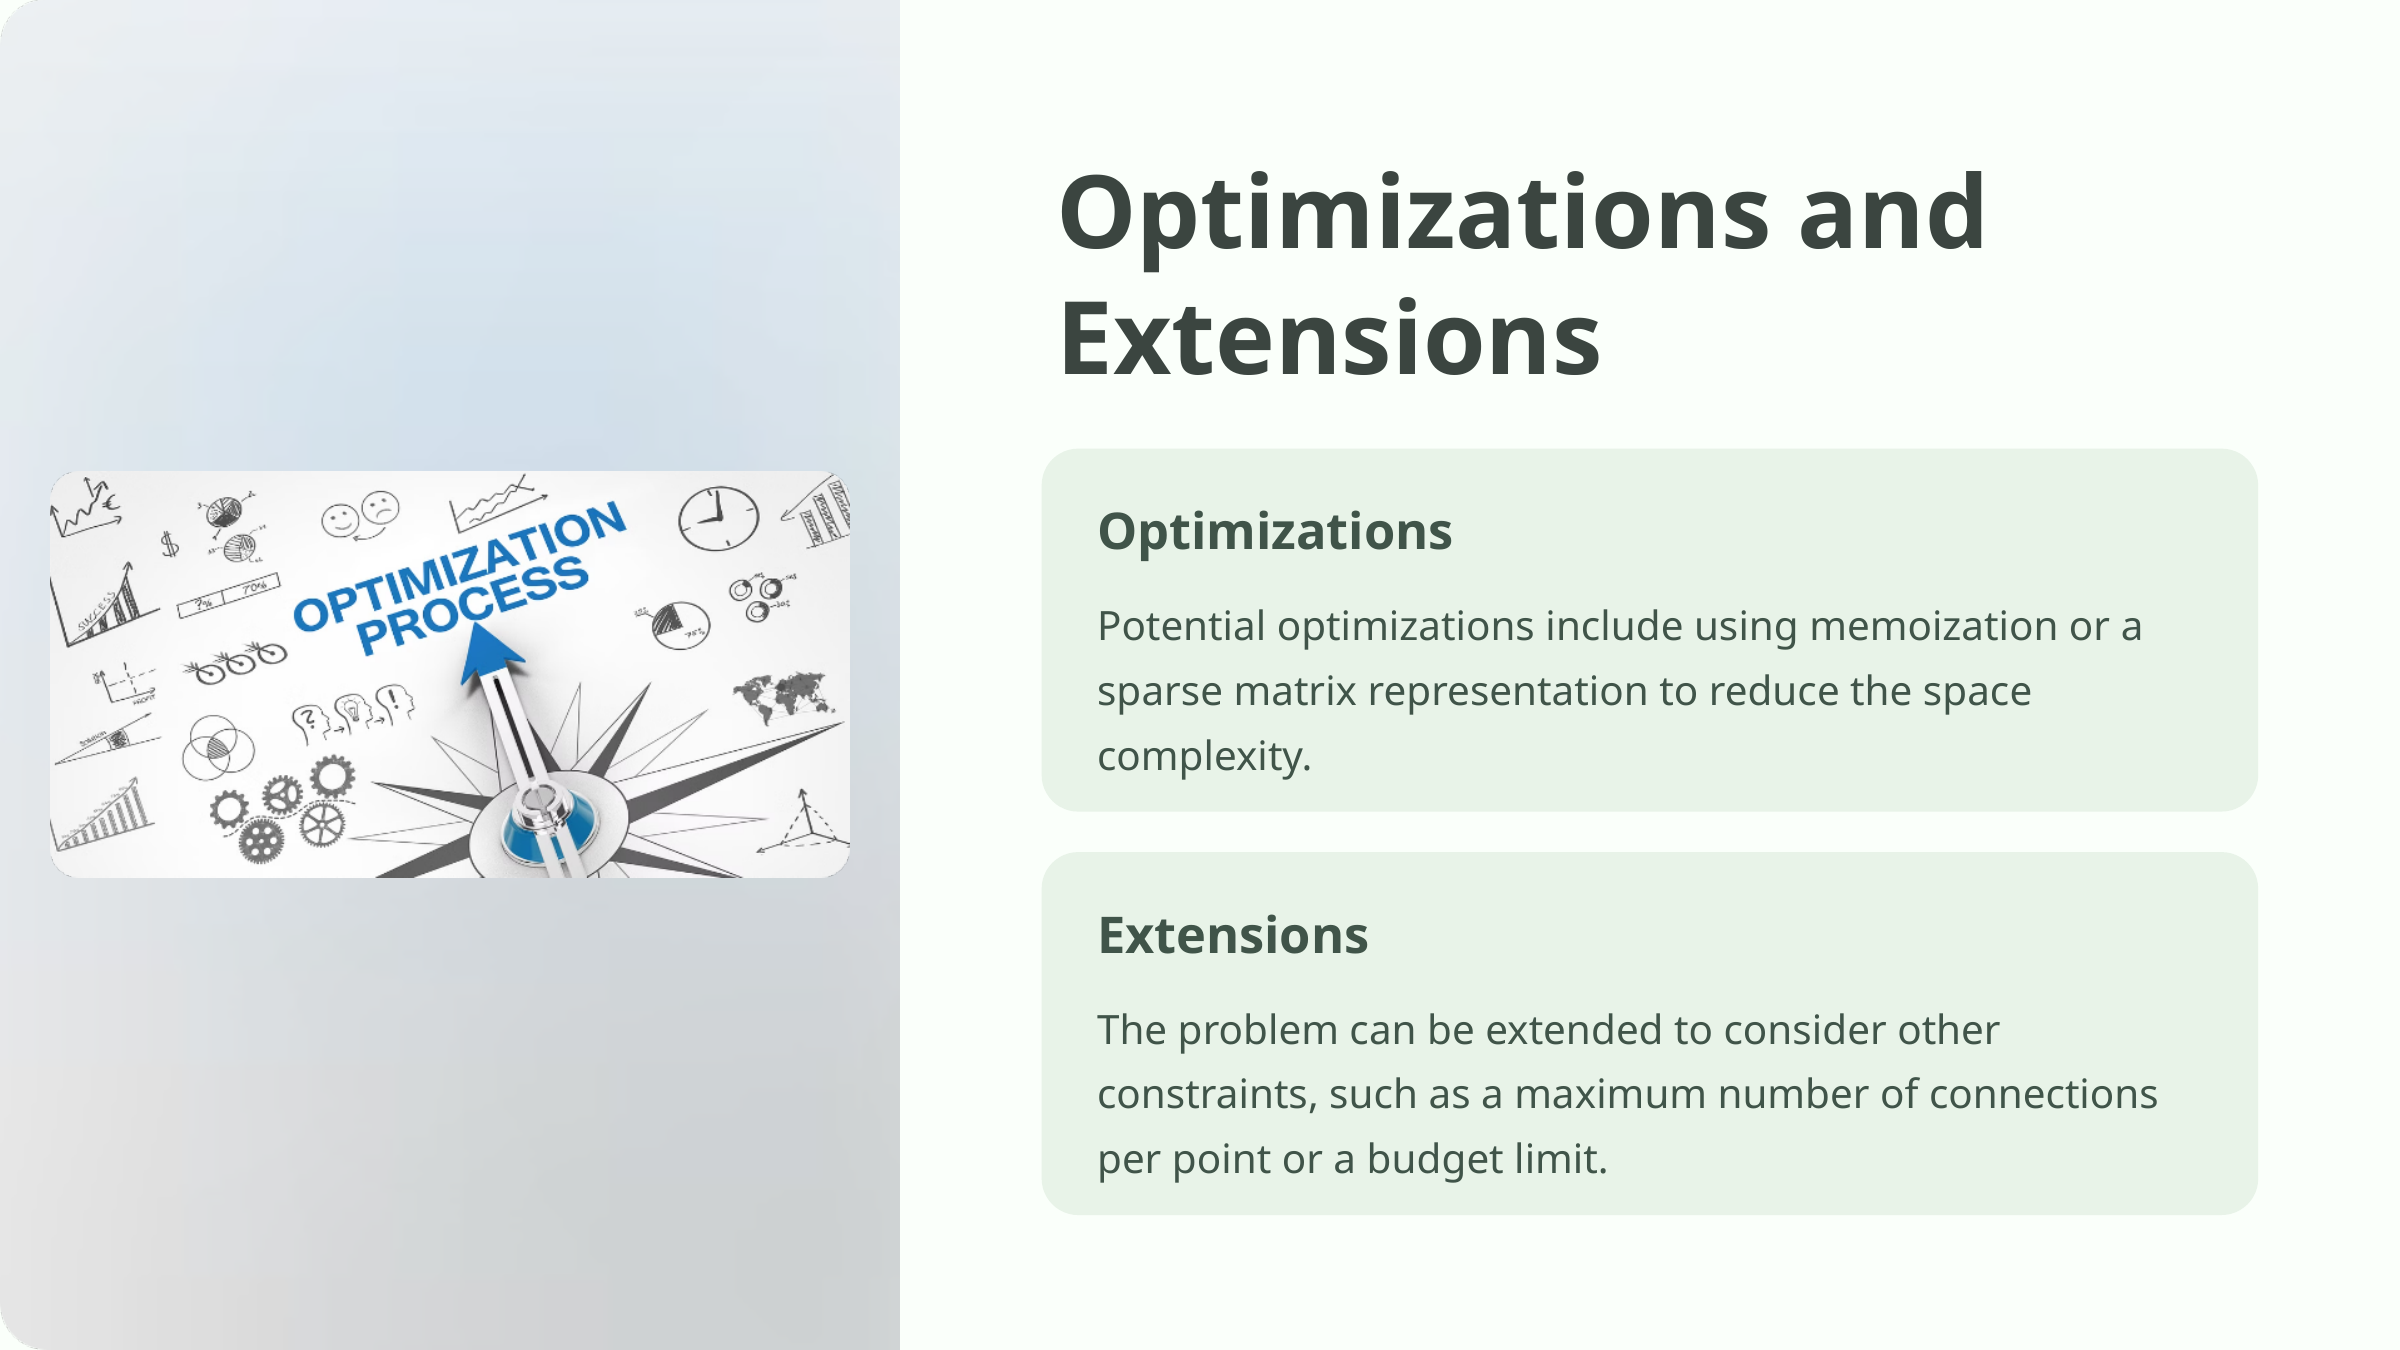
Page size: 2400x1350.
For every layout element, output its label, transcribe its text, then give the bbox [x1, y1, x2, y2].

text_box [900, 0, 2400, 1350]
text_box [1041, 852, 2259, 1216]
text_box Extensions [1082, 892, 1589, 956]
picture [0, 0, 900, 1350]
text_box Potential optimizations include using memoization or a sparse matrix representation to reduce the space complexity. [1082, 576, 2218, 772]
text_box Optimizations and Extensions [1041, 134, 2259, 388]
text_box [1041, 448, 2259, 812]
text_box Optimizations [1082, 489, 1589, 553]
text_box The problem can be extended to consider other constraints, such as a maximum number of connections per point or a budget limit. [1082, 980, 2218, 1175]
